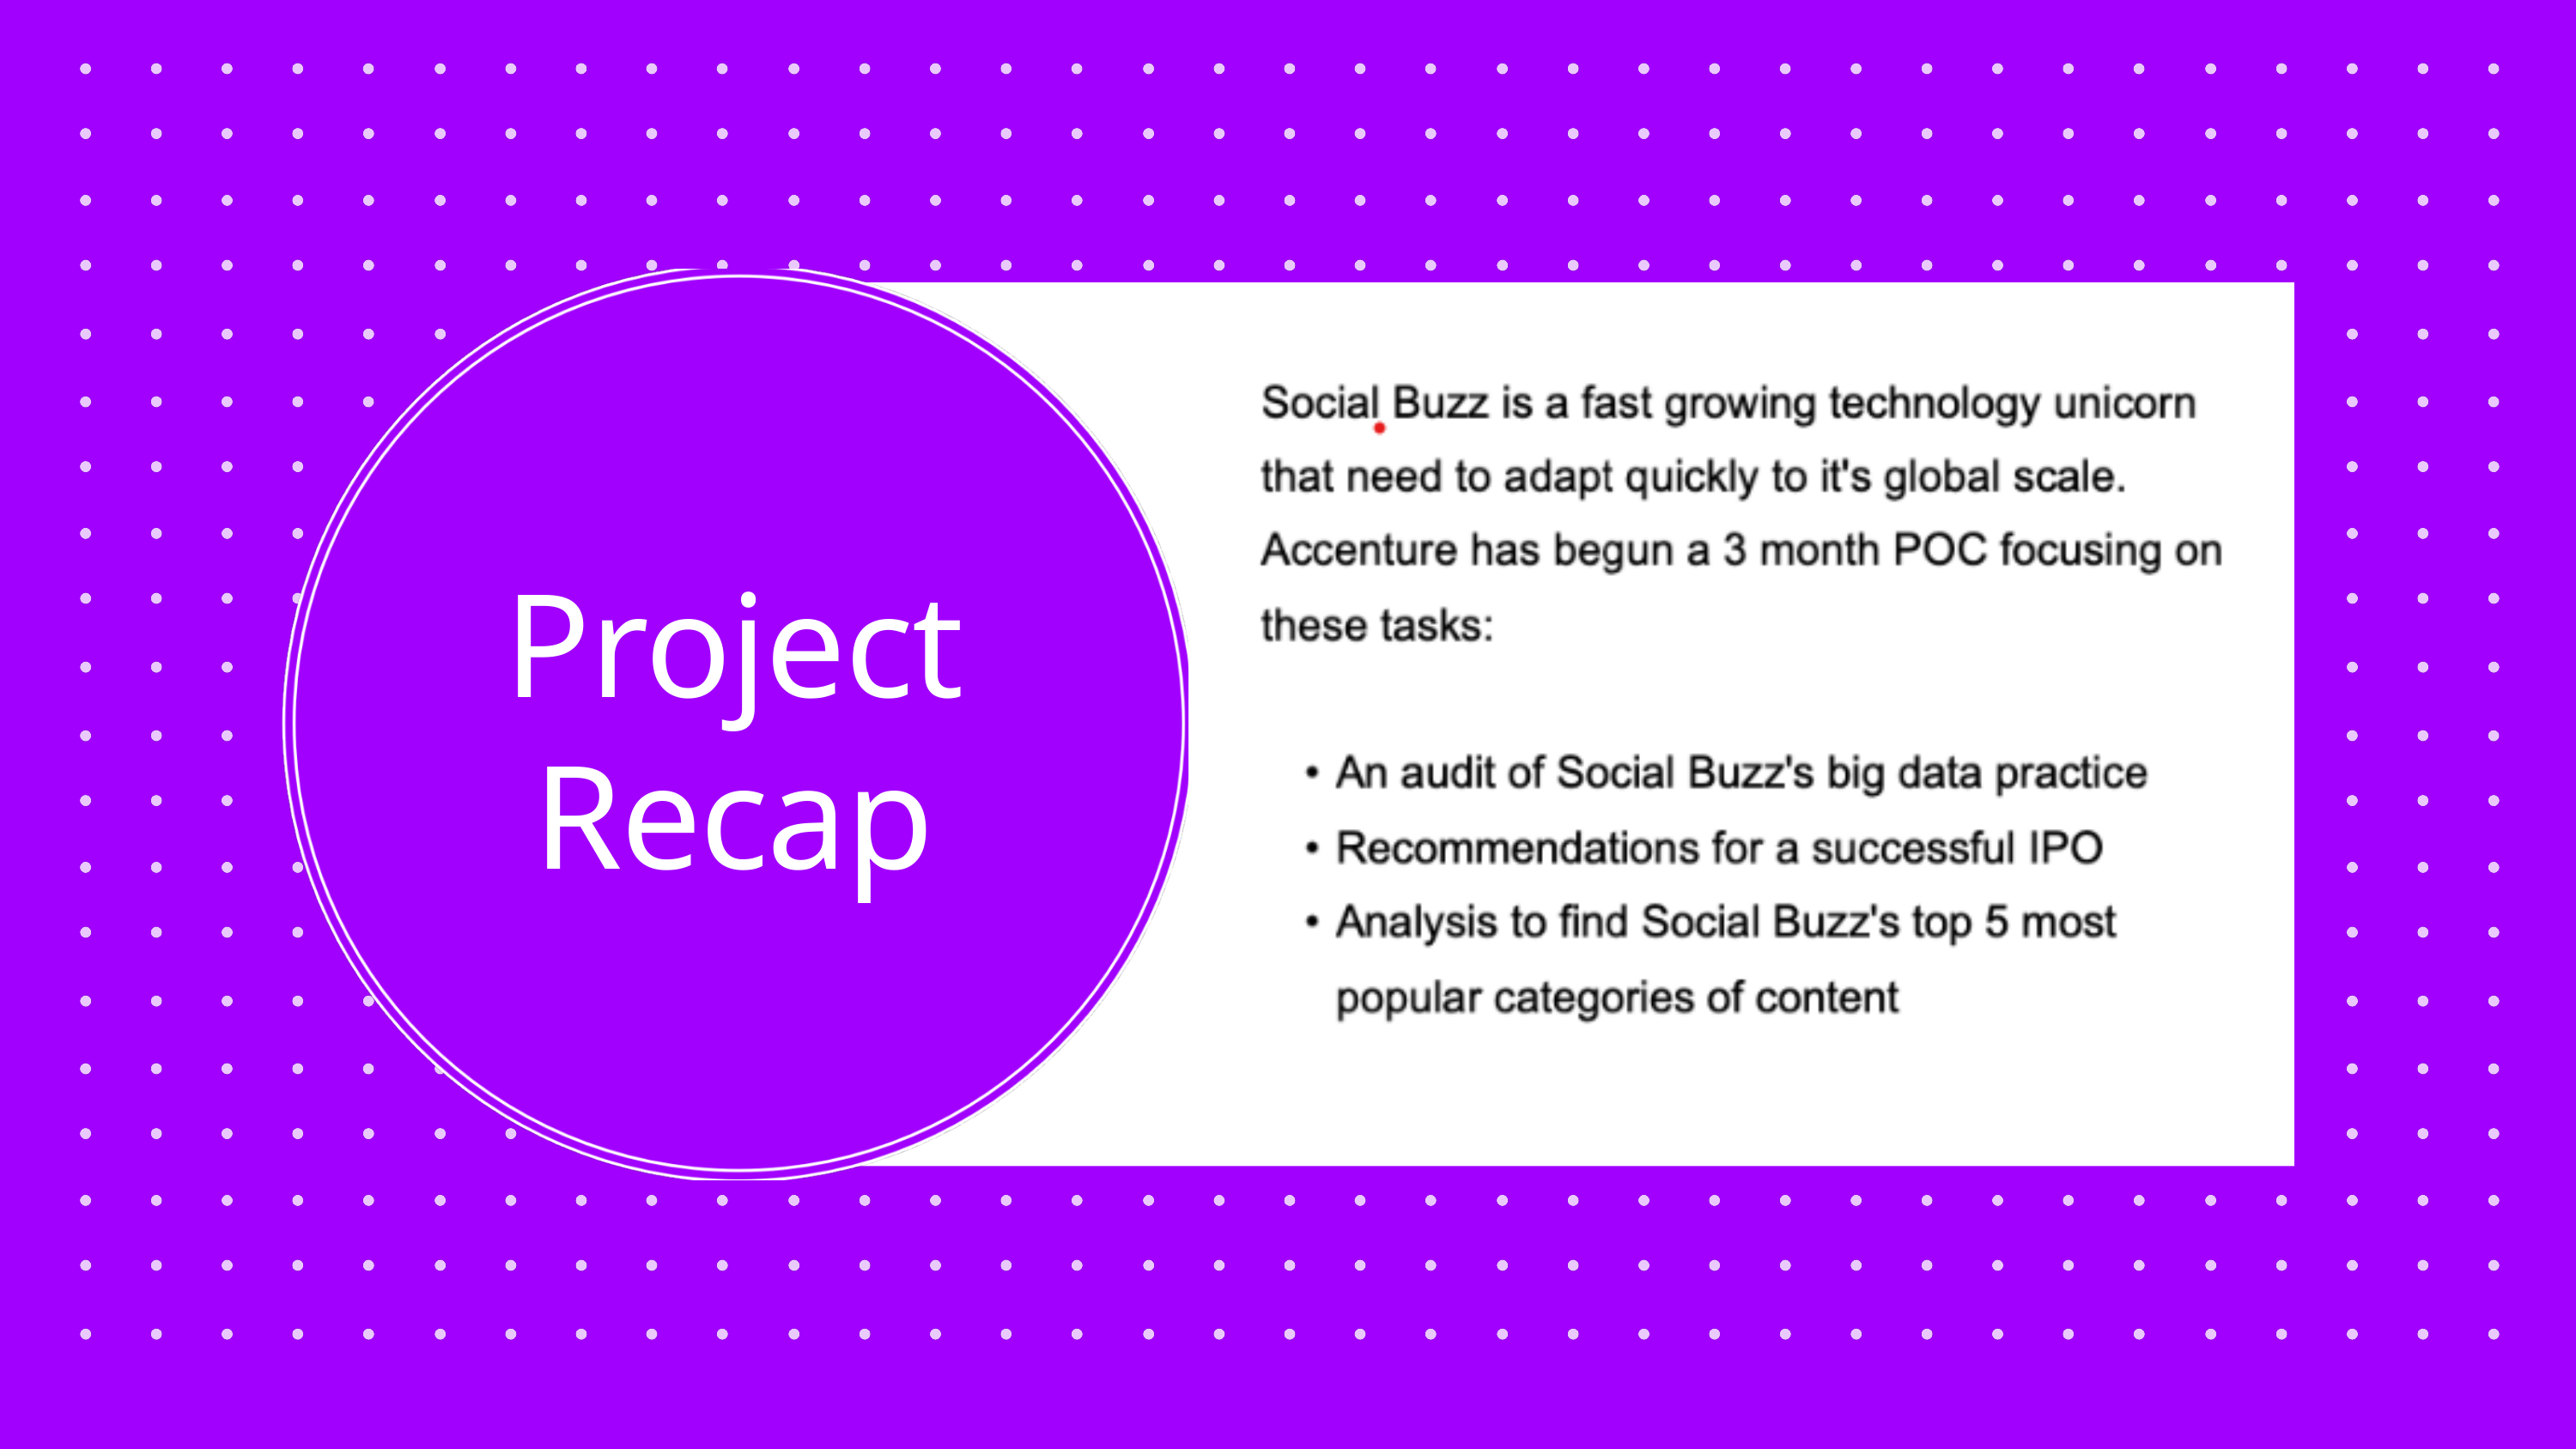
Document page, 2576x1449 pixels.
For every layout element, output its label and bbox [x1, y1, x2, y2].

picture [1211, 316, 2286, 1132]
picture [278, 268, 1189, 1180]
text_box [72, 58, 2504, 1343]
